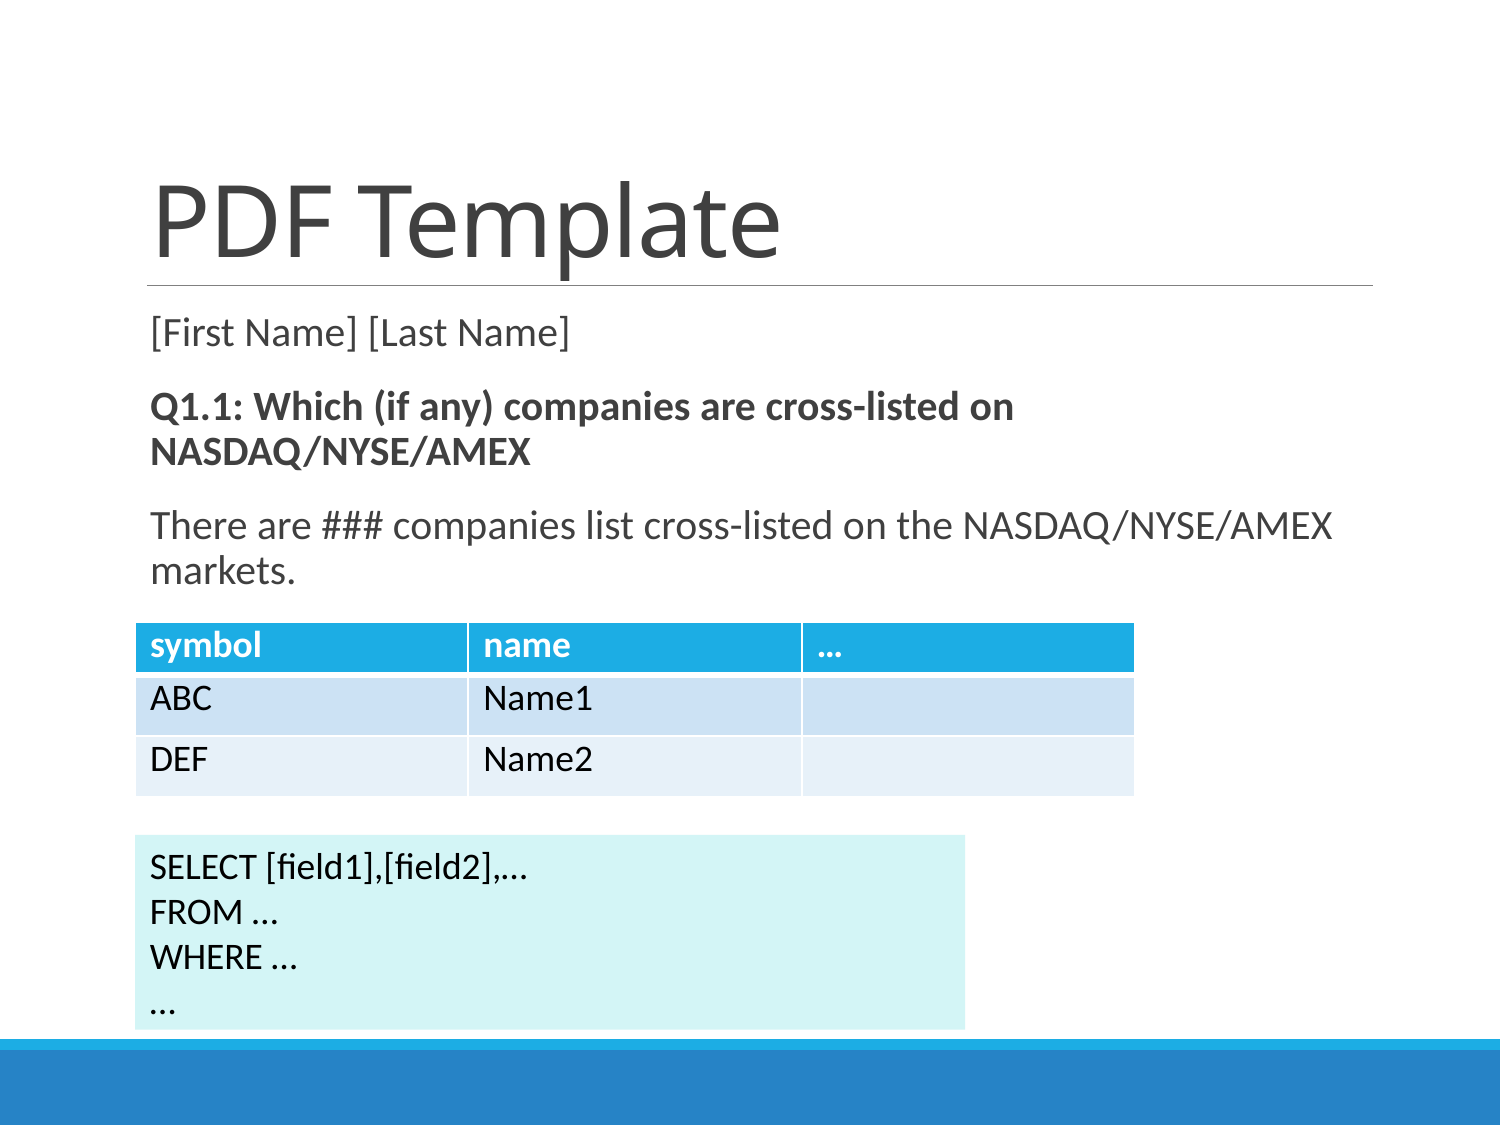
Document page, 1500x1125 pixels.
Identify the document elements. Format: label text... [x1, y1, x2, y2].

table_header name [469, 623, 801, 672]
title PDF Template [135, 47, 1373, 285]
table_cell DEF [136, 737, 467, 796]
table_cell Name1 [469, 678, 801, 735]
table_cell [803, 737, 1134, 796]
table_cell [803, 678, 1134, 735]
text_box SELECT [field1],[field2],… FROM … WHERE … … [135, 834, 966, 1030]
table_header … [803, 623, 1134, 672]
table_header symbol [136, 623, 467, 672]
list [First Name] [Last Name] Q1.1: Which (if any) companies are cross-listed on NASDAQ/NYSE/AMEX There are ### companies list cross-listed on the NASDAQ/NYSE/AMEX markets. [135, 302, 1373, 963]
table_cell Name2 [469, 737, 801, 796]
table_cell ABC [136, 678, 467, 735]
